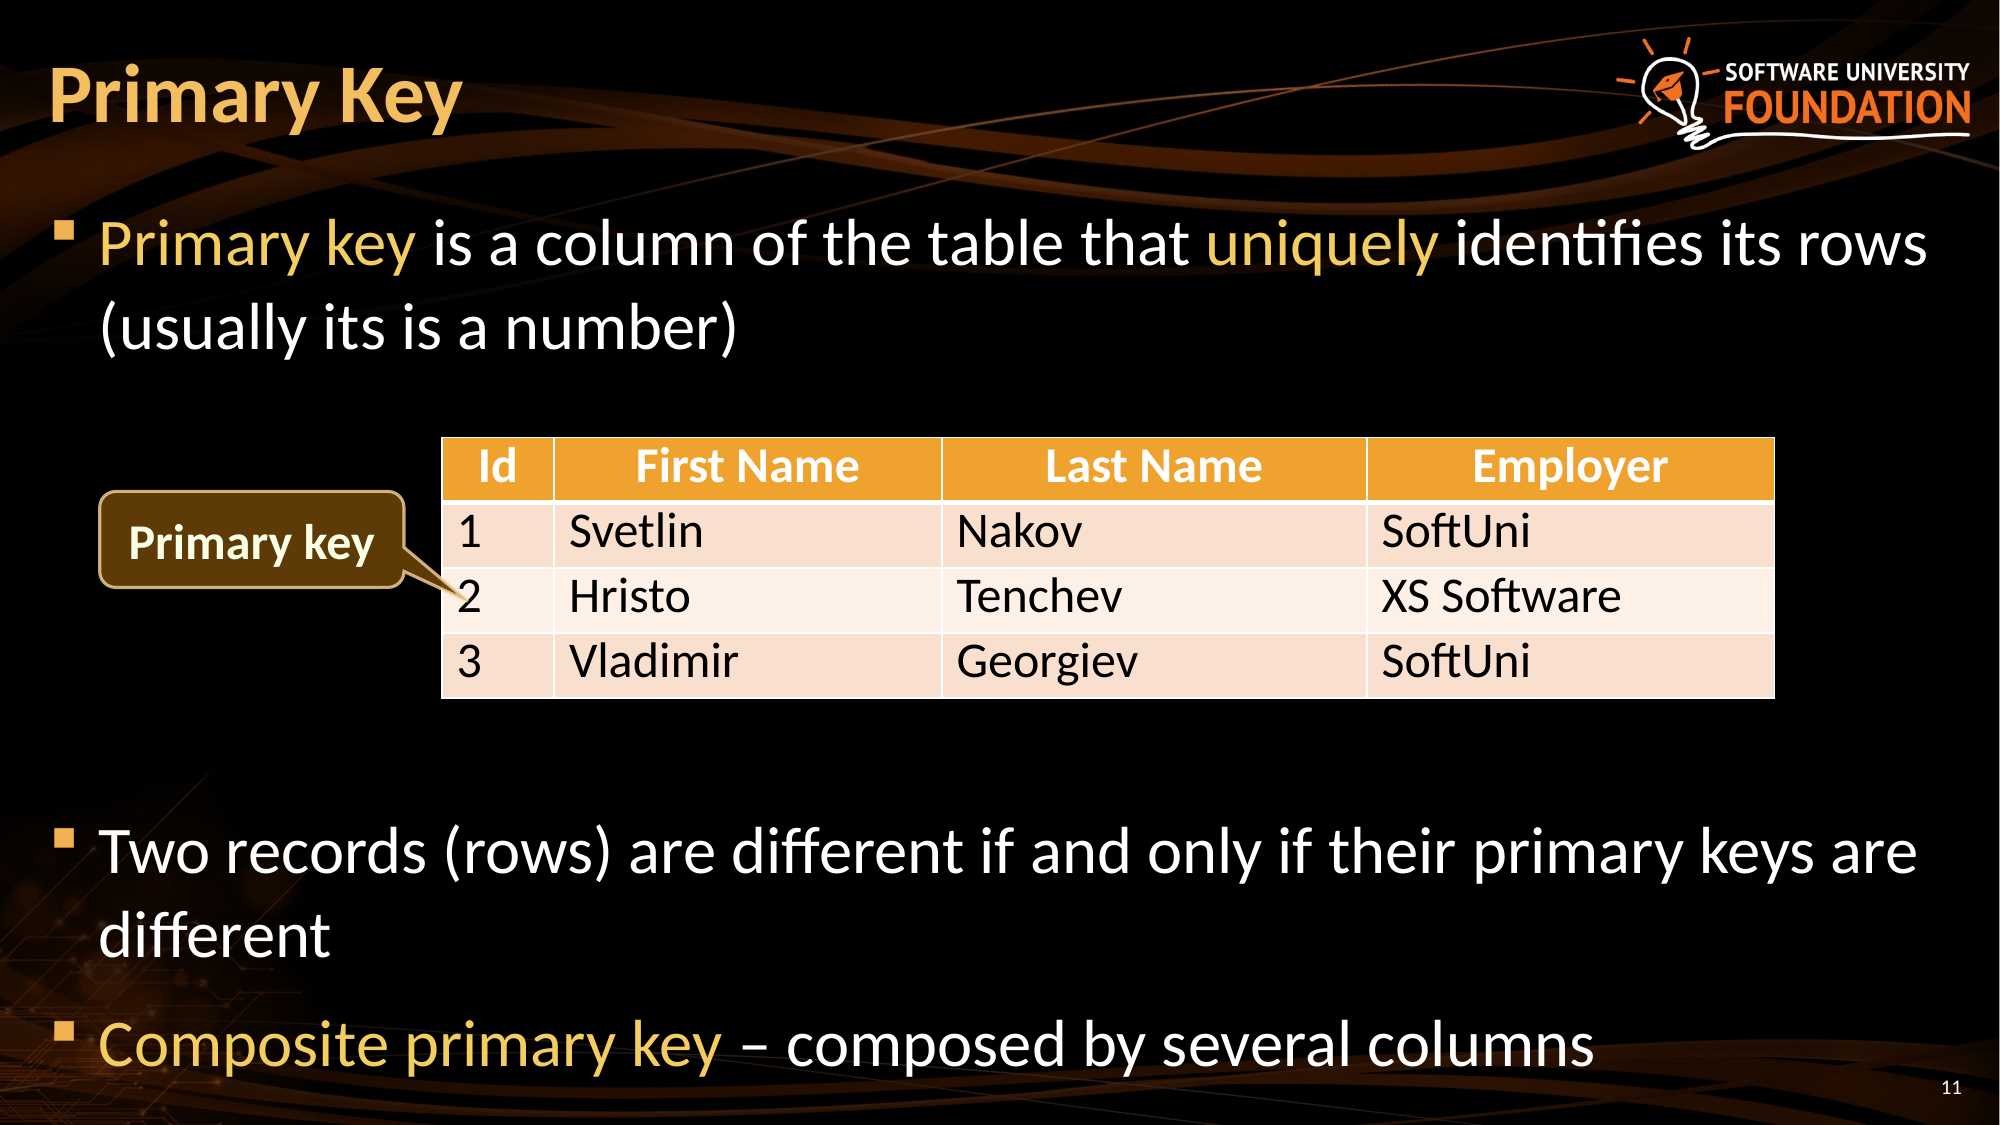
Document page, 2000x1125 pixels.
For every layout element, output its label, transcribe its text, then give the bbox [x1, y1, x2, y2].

list Primary key is a column of the table that uniquely identifies its rows (usually its is a number) Two records (rows) are different if and only if their primary keys are different Composite primary key – composed by several columns [31, 188, 1968, 1103]
table_header Last Name [943, 438, 1366, 500]
slide_number 11 [1897, 1070, 1968, 1103]
title Primary Key [30, 6, 1602, 189]
table_cell SoftUni [1368, 505, 1774, 567]
table_cell 2 [443, 569, 553, 632]
table_cell Tenchev [943, 569, 1366, 632]
table_header Id [443, 438, 553, 500]
table_cell SoftUni [1368, 634, 1774, 697]
table_cell Hristo [555, 569, 941, 632]
text_box Primary key [98, 490, 469, 603]
table_cell 3 [443, 634, 553, 697]
table_cell Svetlin [555, 505, 941, 567]
table_header Employer [1368, 438, 1774, 500]
table_cell Vladimir [555, 634, 941, 697]
table_header First Name [555, 438, 941, 500]
table_cell Georgiev [943, 634, 1366, 697]
table_cell Nakov [943, 505, 1366, 567]
table_cell 1 [443, 505, 553, 567]
table_cell XS Software [1368, 569, 1774, 632]
picture [0, 0, 2000, 1125]
